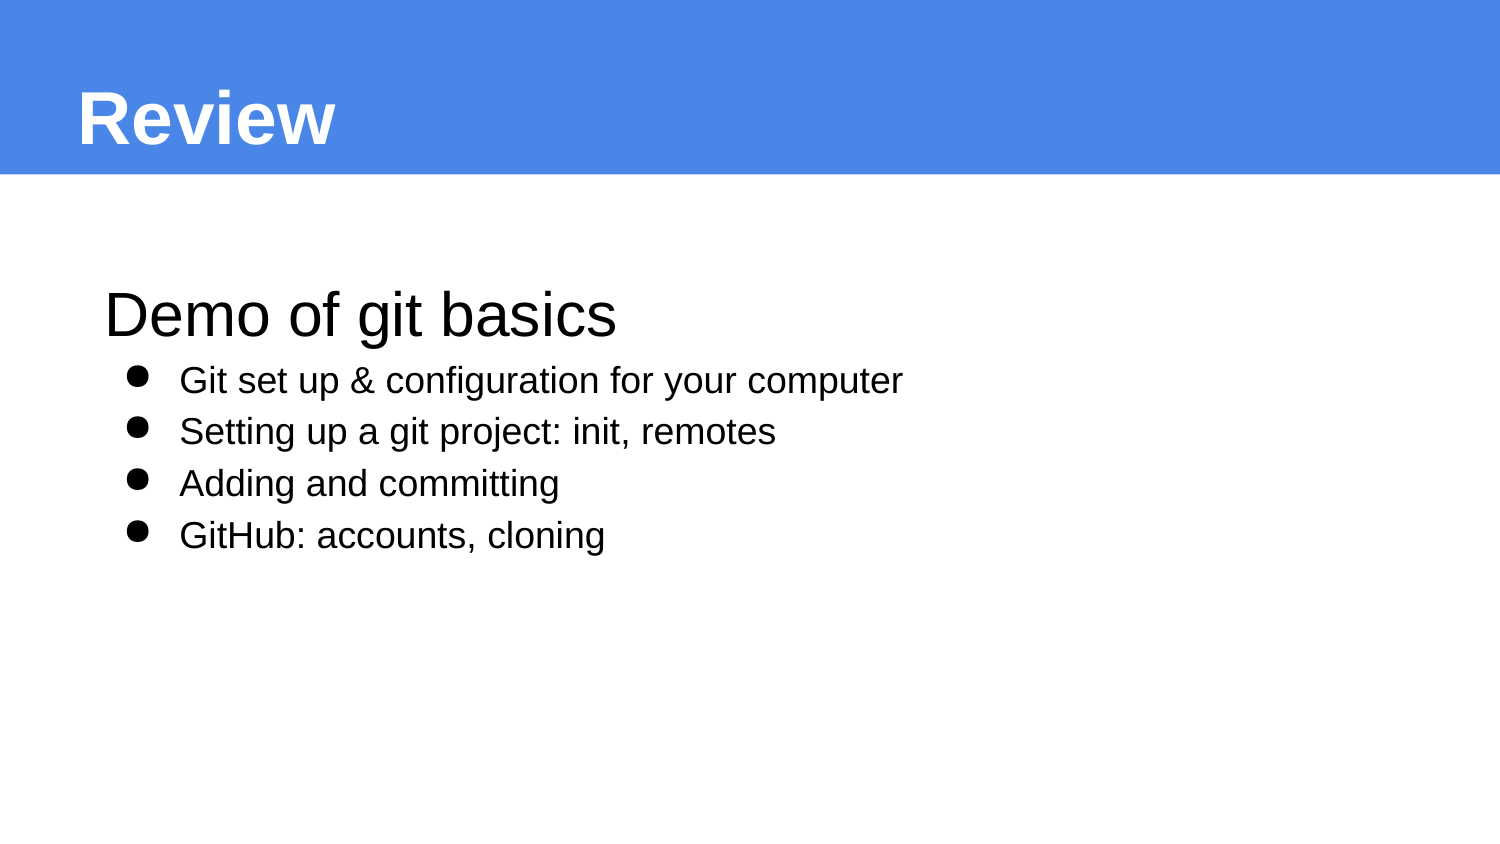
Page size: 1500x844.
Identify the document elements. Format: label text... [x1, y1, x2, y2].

subtitle Demo of git basics Git set up & configuration for your computer Setting up a git project: init, remotes Adding and committing GitHub: accounts, cloning [89, 247, 1365, 698]
title Review [0, 0, 1500, 175]
